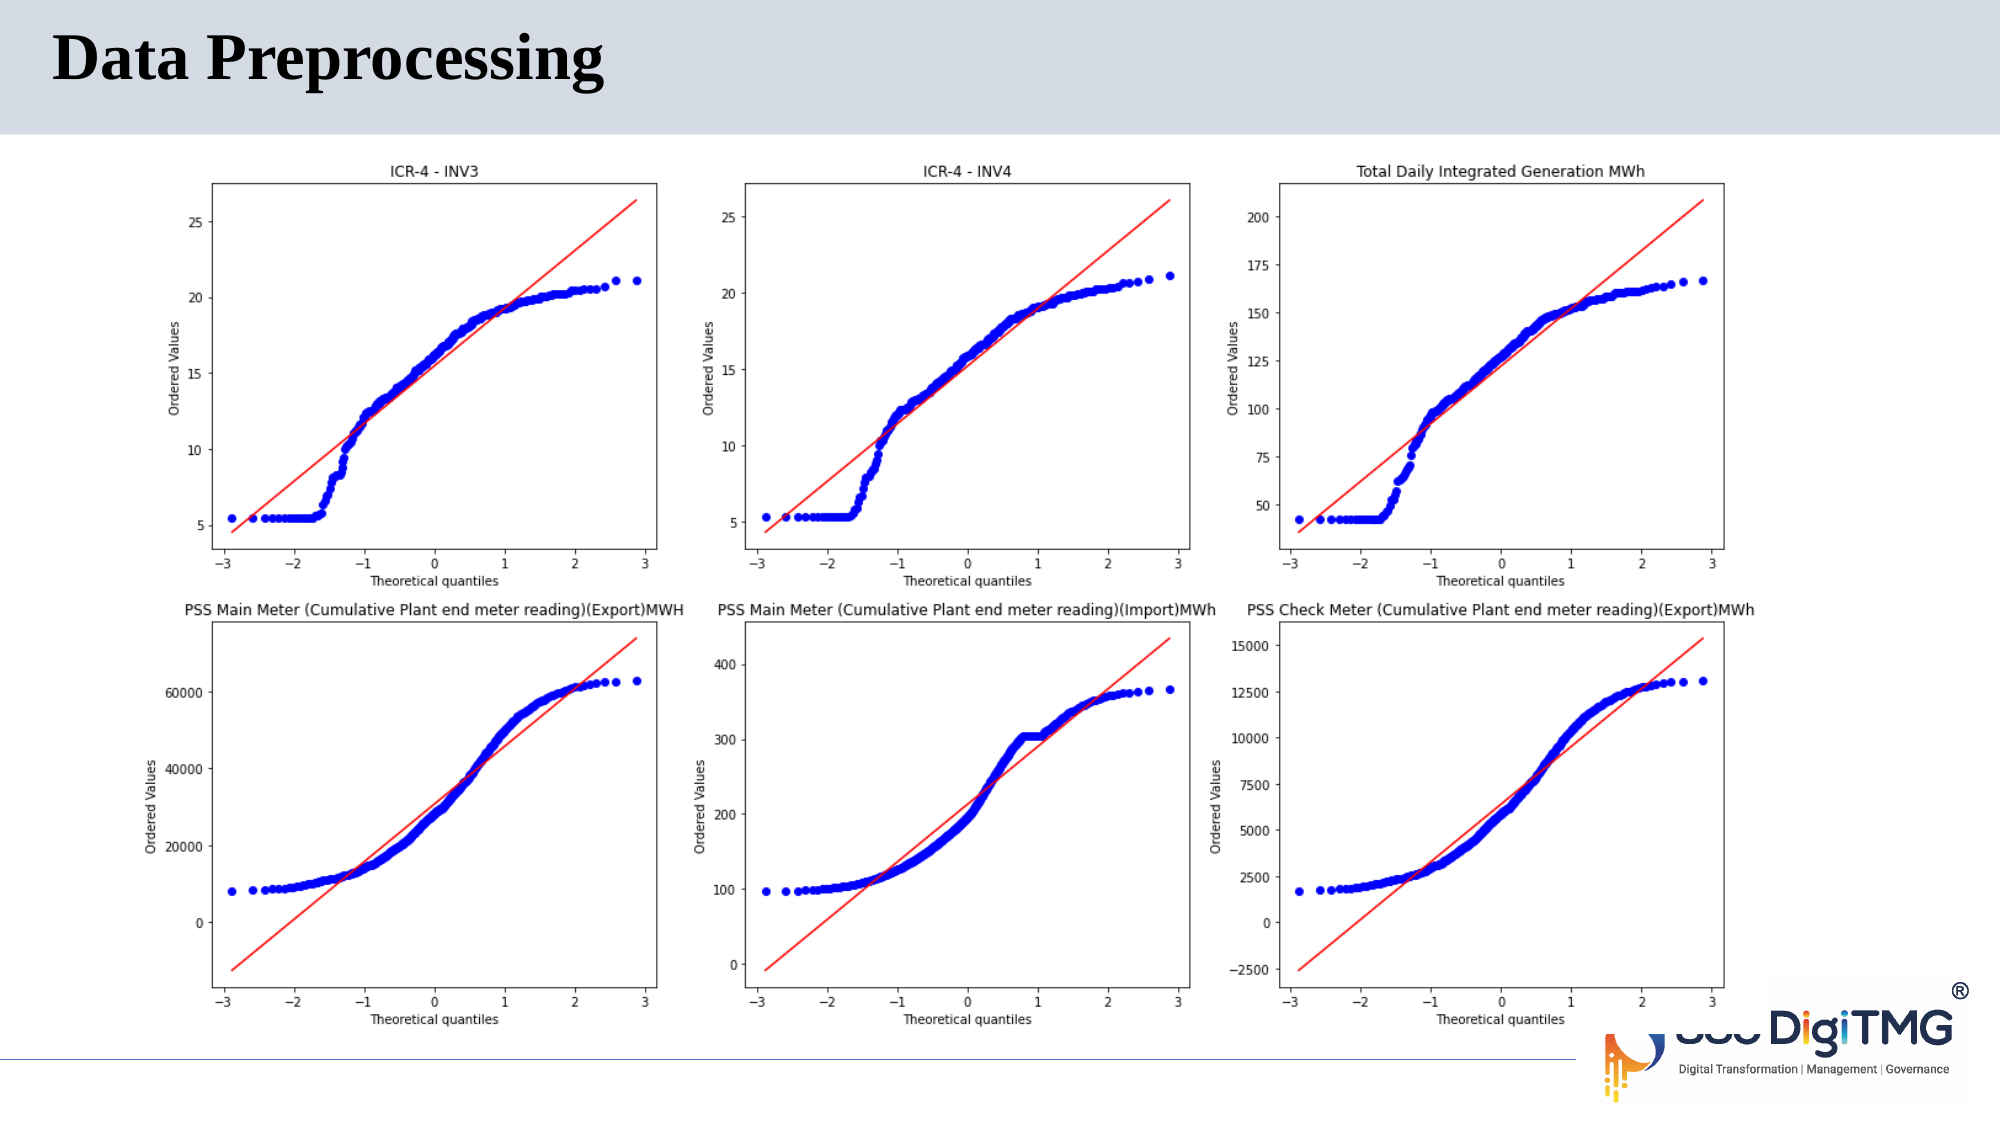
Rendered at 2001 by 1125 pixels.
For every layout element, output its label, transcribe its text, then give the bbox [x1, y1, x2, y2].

picture [138, 155, 1974, 1110]
text_box Data Preprocessing [37, 14, 1763, 101]
